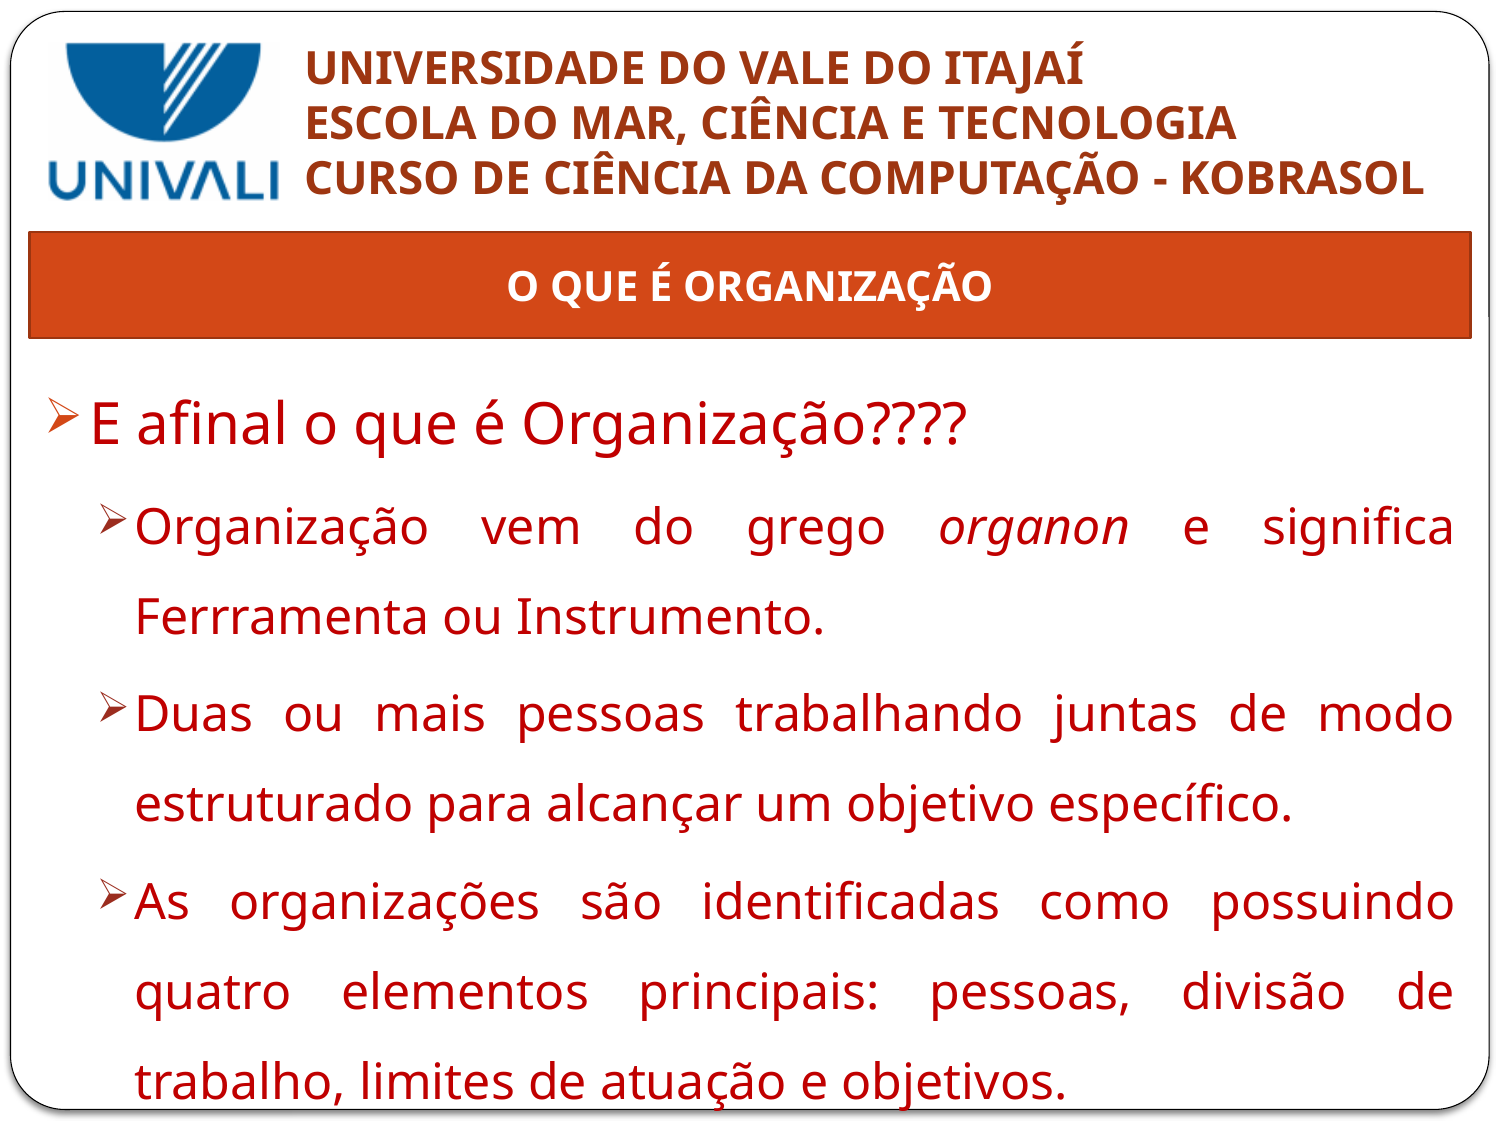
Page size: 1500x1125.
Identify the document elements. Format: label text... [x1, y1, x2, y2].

picture [29, 30, 294, 216]
text_box UNIVERSIDADE DO VALE DO ITAJAÍ ESCOLA DO MAR, CIÊNCIA E TECNOLOGIA CURSO DE CIÊNCIA DA COMPUTAÇÃO - KOBRASOL [296, 30, 1500, 211]
text_box O QUE É ORGANIZAÇÃO [28, 231, 1472, 339]
list E afinal o que é Organização???? Organização vem do grego organon e significa Ferrramenta ou Instrumento. Duas ou mais pessoas trabalhando juntas de modo estruturado para alcançar um objetivo específico. As organizações são identificadas como possuindo quatro elementos principais: pessoas, divisão de trabalho, limites de atuação e objetivos. [29, 344, 1471, 1094]
